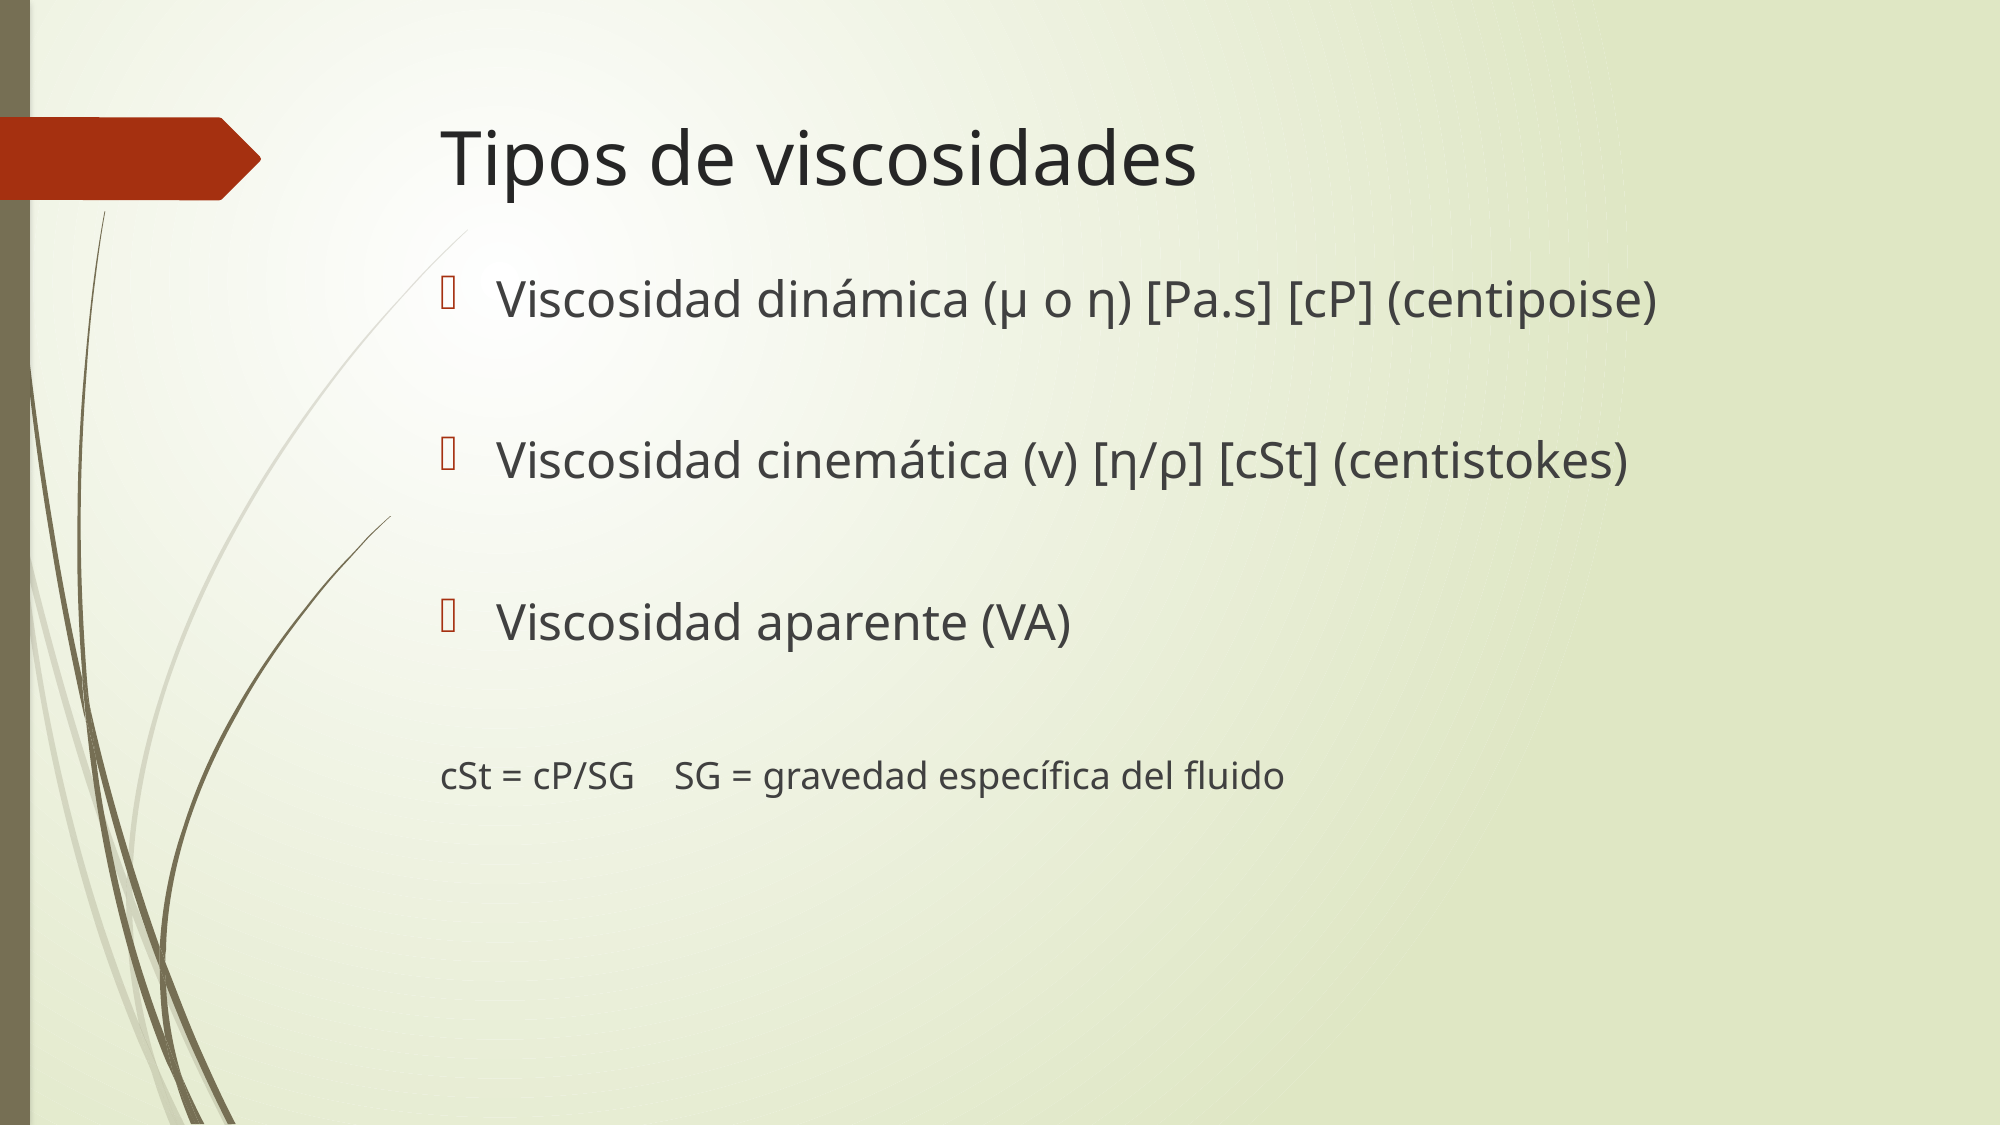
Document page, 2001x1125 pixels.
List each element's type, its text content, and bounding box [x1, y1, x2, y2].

title Tipos de viscosidades [425, 102, 1888, 228]
list Viscosidad dinámica (µ o η) [Pa.s] [cP] (centipoise) Viscosidad cinemática (v) [η/ρ] [cSt] (centistokes) Viscosidad aparente (VA) cSt = cP/SG SG = gravedad específica del fluido [424, 259, 1888, 970]
